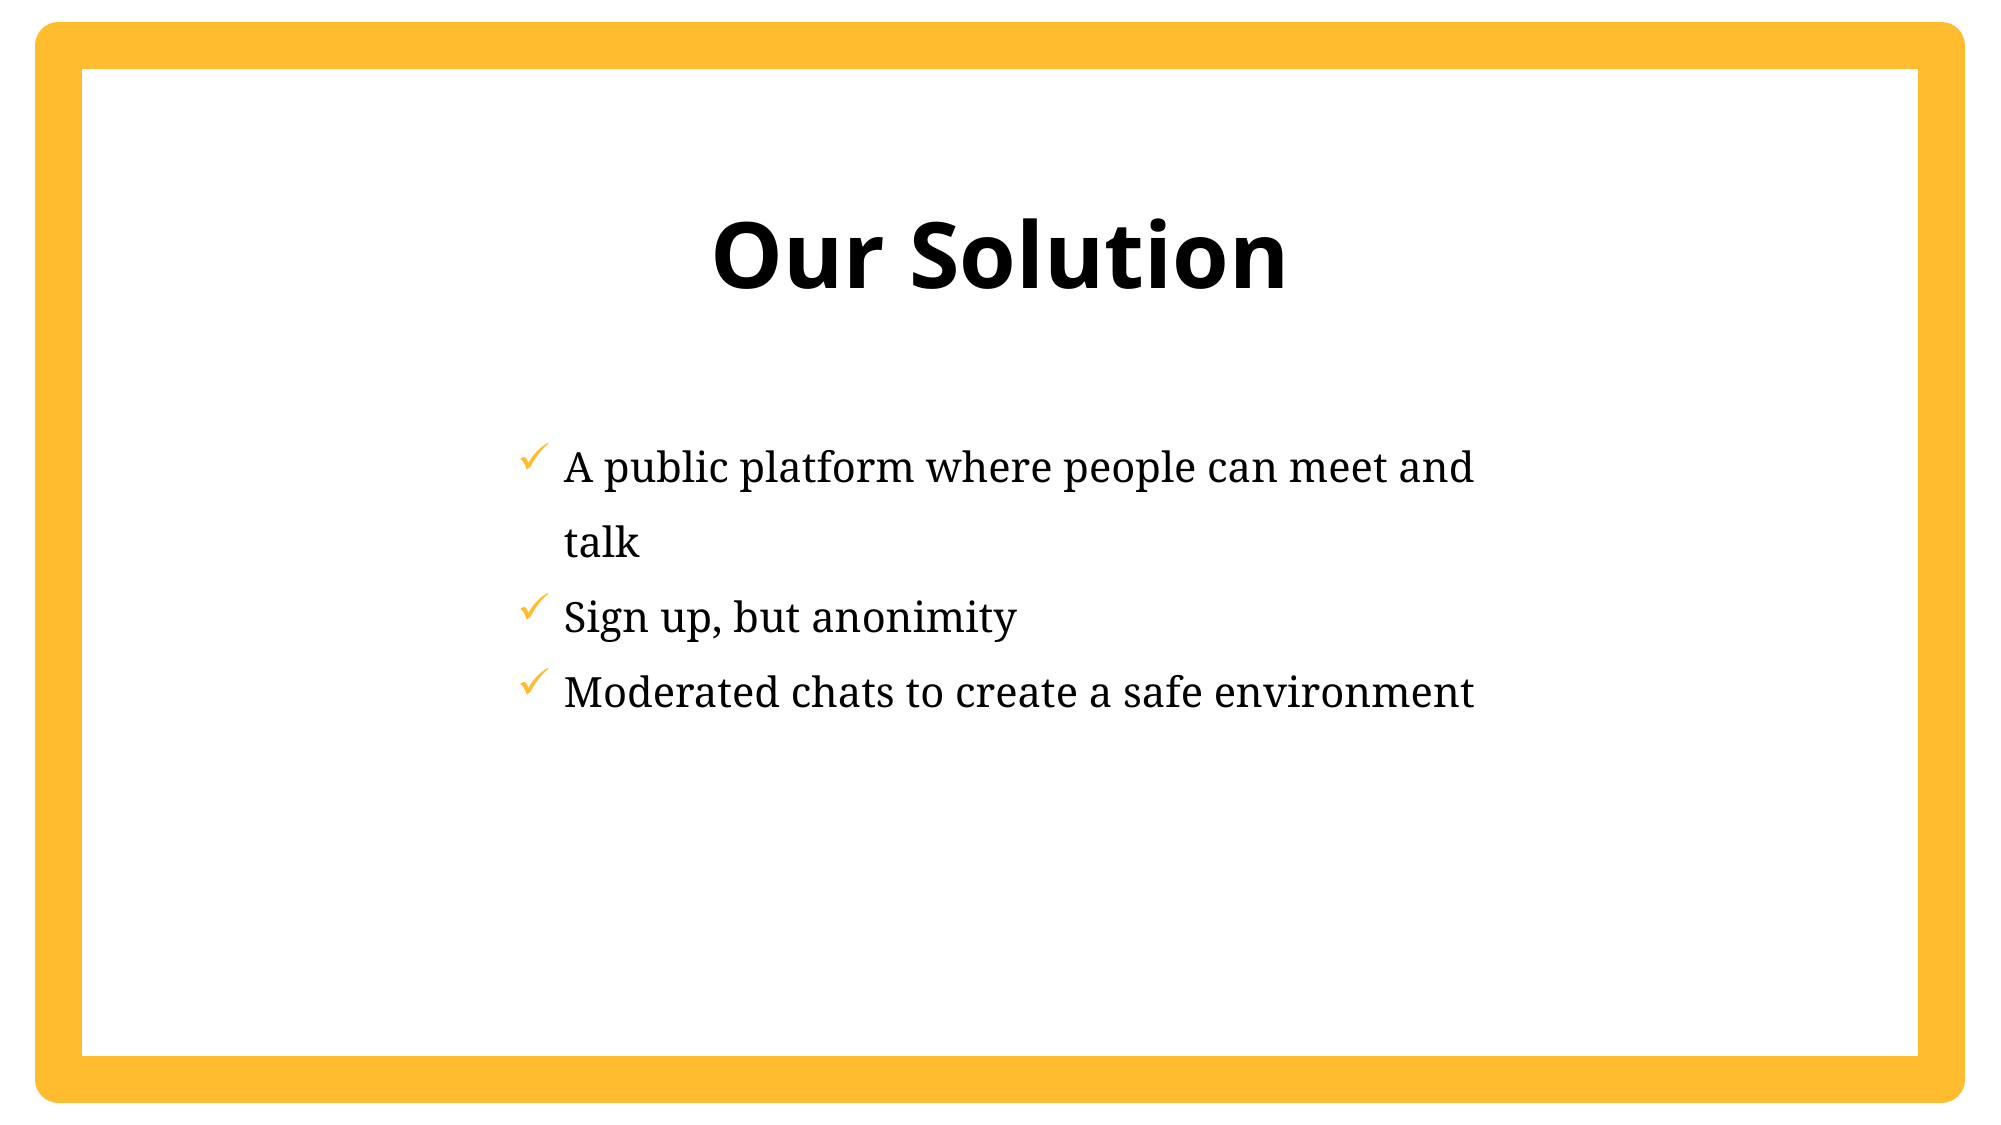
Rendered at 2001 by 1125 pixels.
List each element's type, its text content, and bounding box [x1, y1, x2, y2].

text_box [57, 44, 1942, 1081]
text_box A public platform where people can meet and talk Sign up, but anonimity Moderated chats to create a safe environment [502, 408, 1498, 723]
text_box Our Solution [646, 189, 1354, 314]
